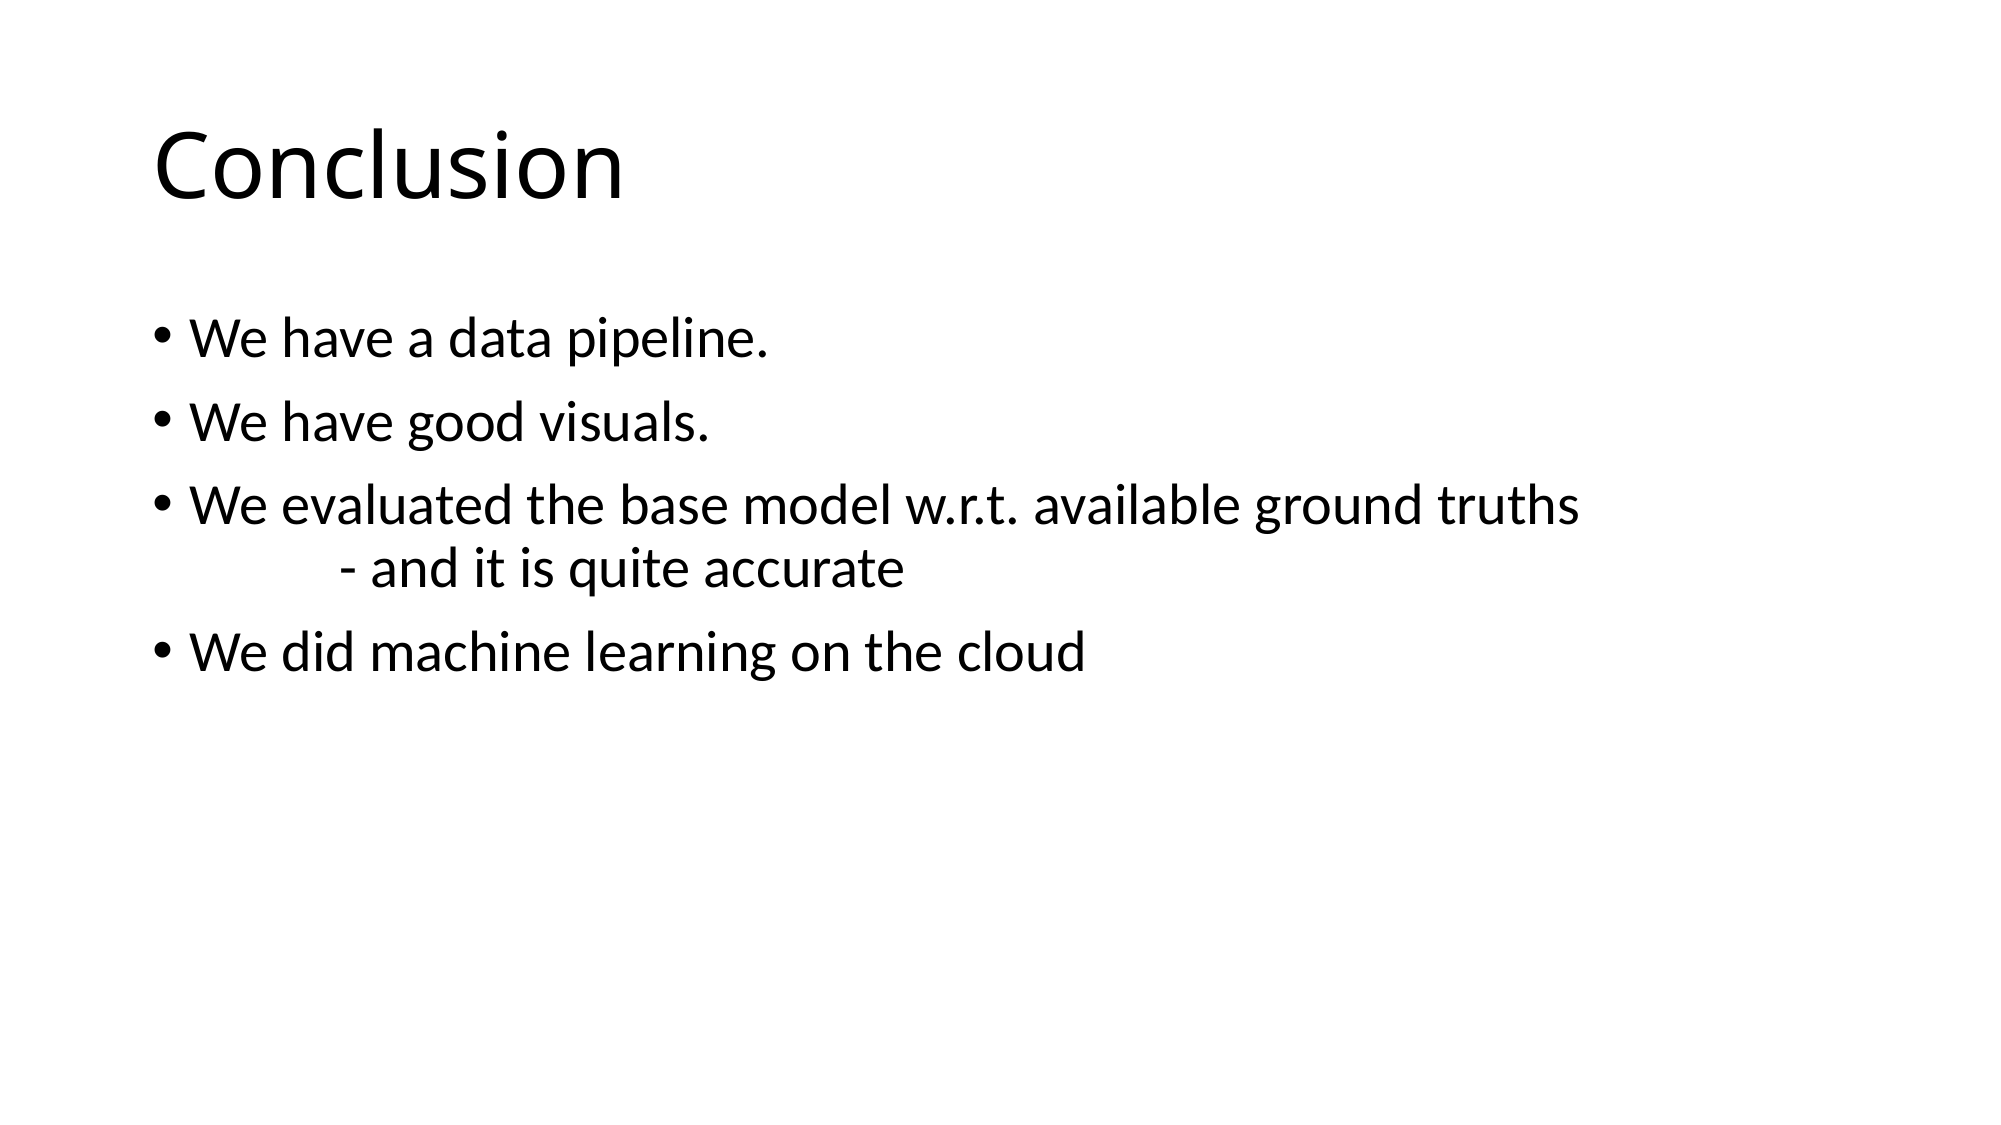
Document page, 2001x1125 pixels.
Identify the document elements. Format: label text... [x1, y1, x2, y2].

title Conclusion [137, 59, 1863, 278]
list We have a data pipeline. We have good visuals. We evaluated the base model w.r.t. available ground truths - and it is quite accurate We did machine learning on the cloud [137, 299, 1863, 1014]
